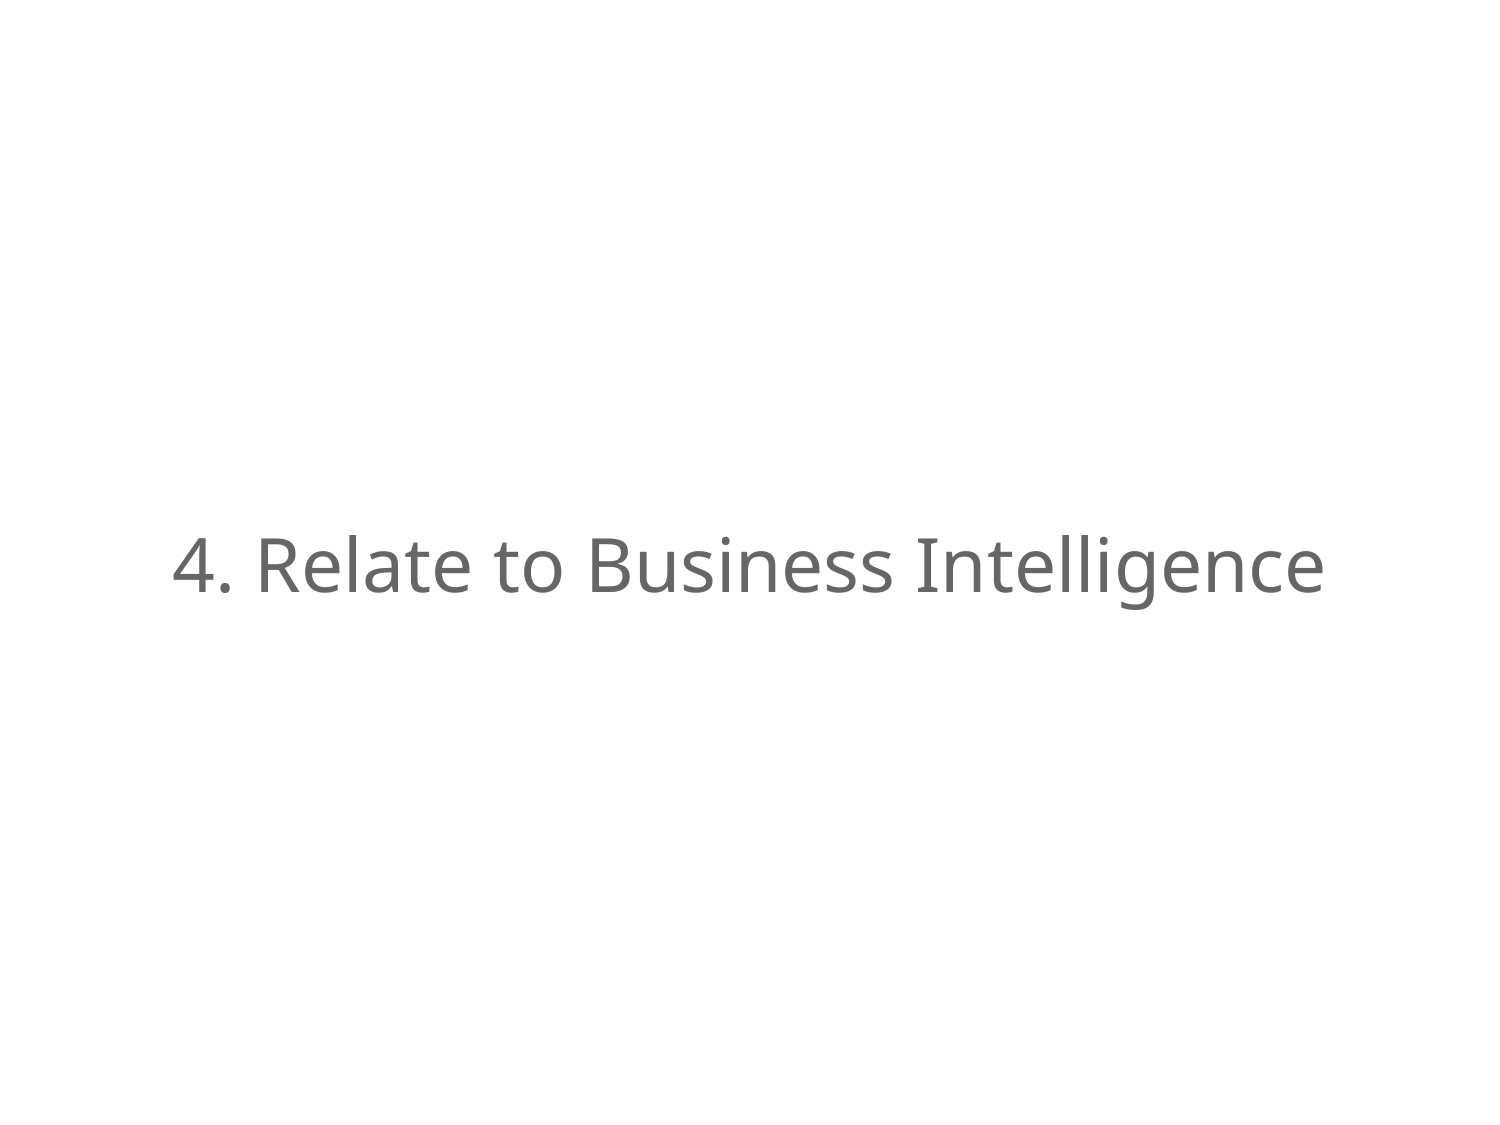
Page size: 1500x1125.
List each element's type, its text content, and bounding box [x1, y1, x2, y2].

title 4. Relate to Business Intelligence [51, 470, 1449, 655]
